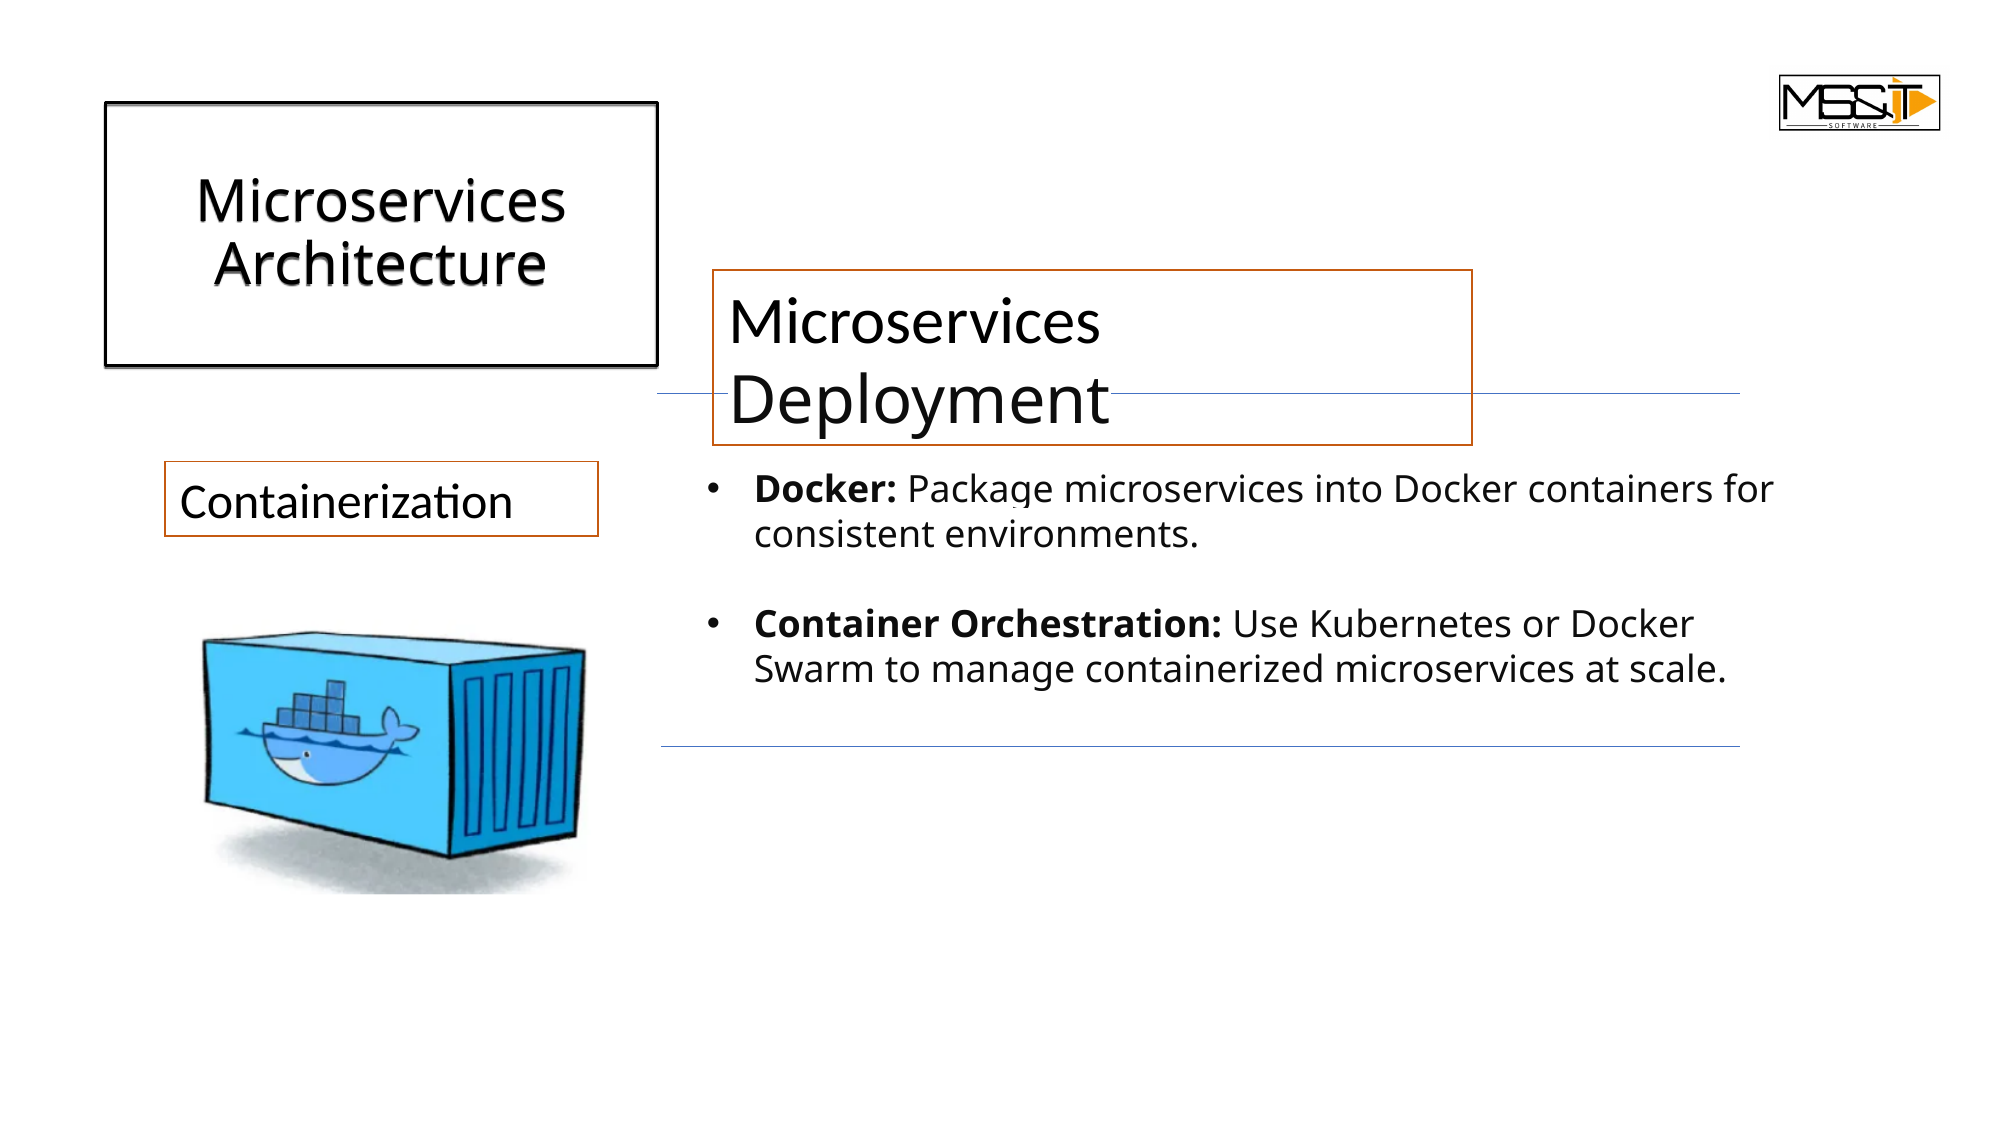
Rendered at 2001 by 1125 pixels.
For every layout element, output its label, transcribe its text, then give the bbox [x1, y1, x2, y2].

text_box Microservices Deployment [713, 394, 1473, 445]
text_box Containerization [165, 461, 598, 537]
picture [114, 594, 649, 899]
title Microservices Architecture [105, 102, 658, 366]
text_box Microservices Deployment [713, 269, 1473, 392]
text_box Docker: Package microservices into Docker containers for consistent environments. Container Orchestration: Use Kubernetes or Docker Swarm to manage containerized microservices at scale. [691, 457, 1821, 698]
picture [1768, 64, 1951, 140]
